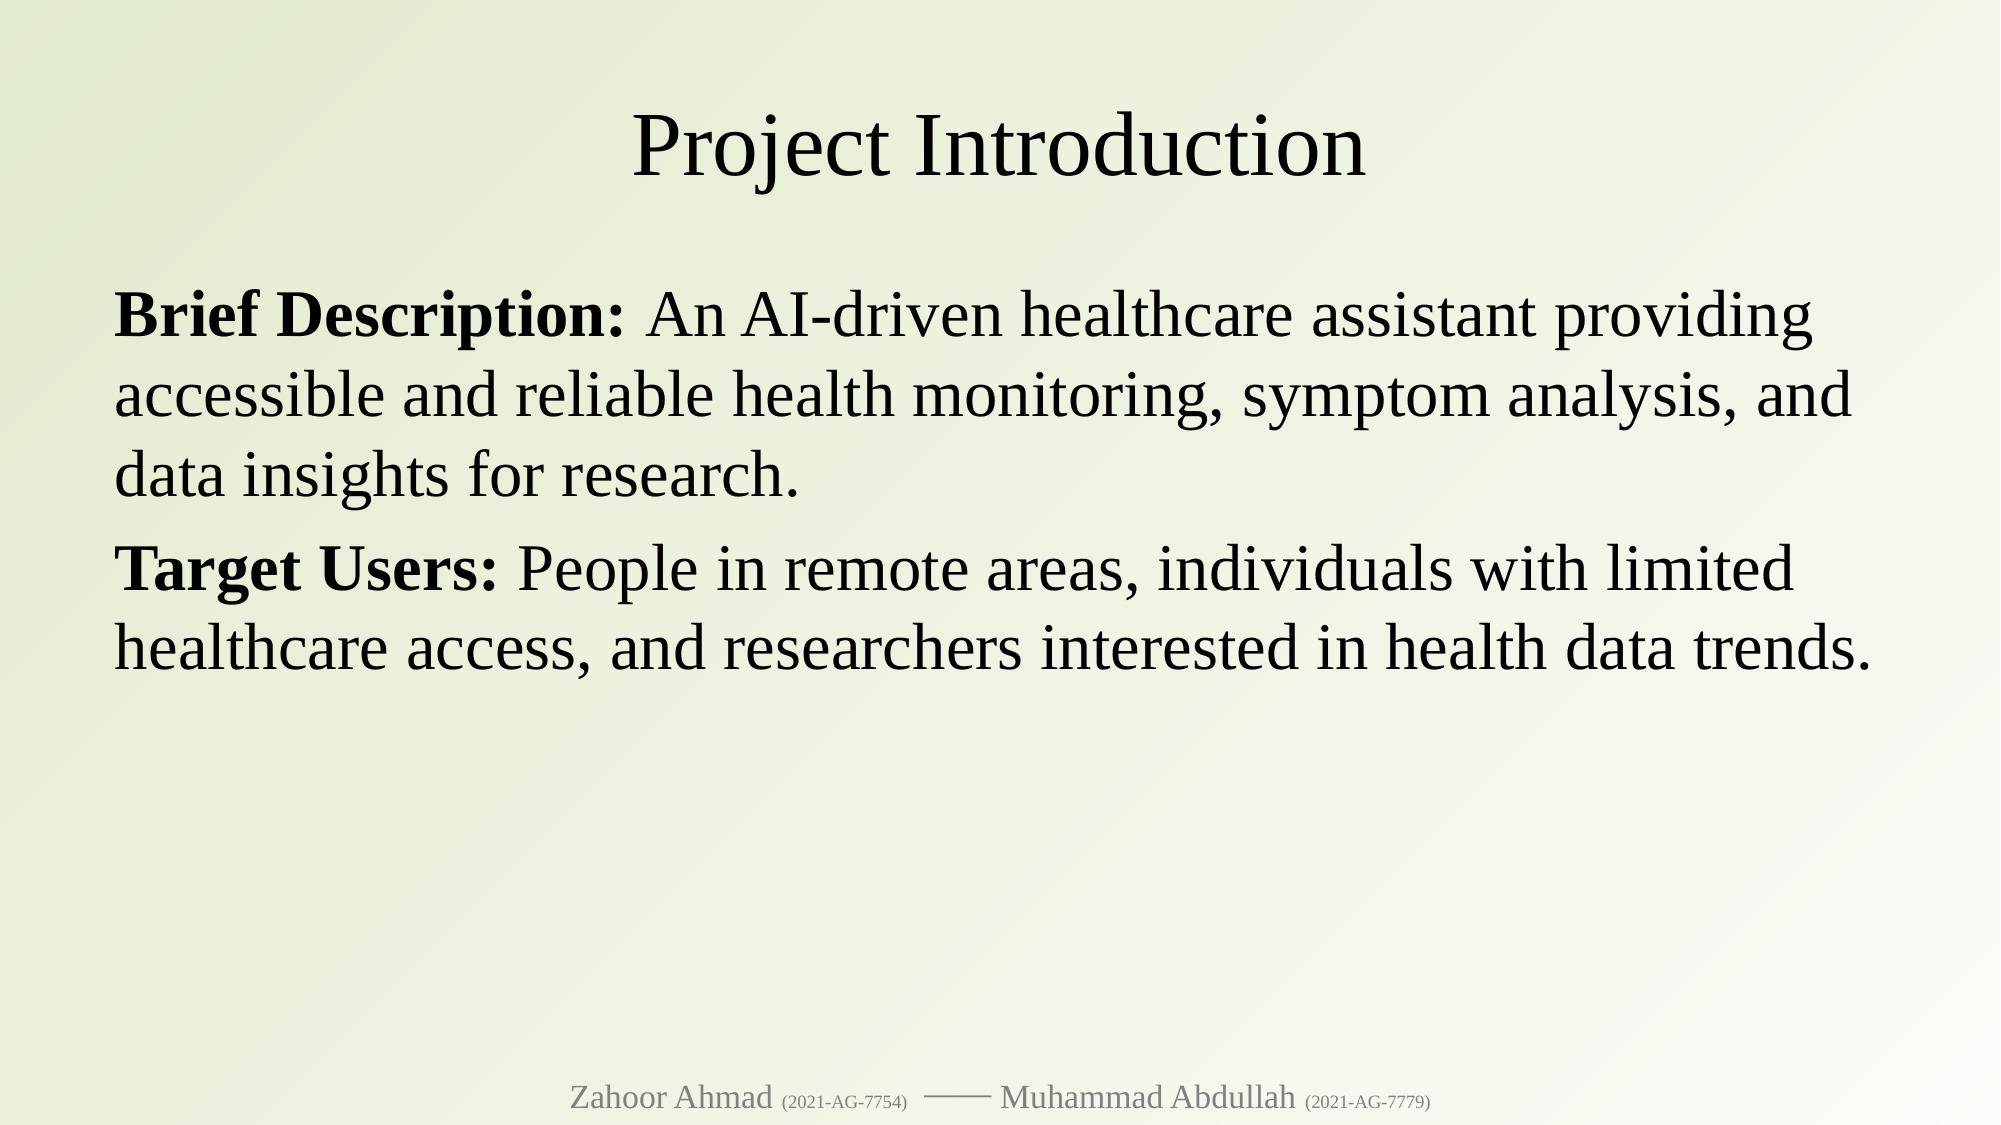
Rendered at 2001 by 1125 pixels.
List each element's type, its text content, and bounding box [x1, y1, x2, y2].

text_box Zahoor Ahmad (2021-AG-7754) ⎯⎯ Muhammad Abdullah (2021-AG-7779) [487, 1067, 1513, 1123]
list Brief Description: An AI-driven healthcare assistant providing accessible and reliable health monitoring, symptom analysis, and data insights for research. Target Users: People in remote areas, individuals with limited healthcare access, and researchers interested in health data trends. [99, 262, 1900, 1005]
title Project Introduction [99, 45, 1900, 233]
